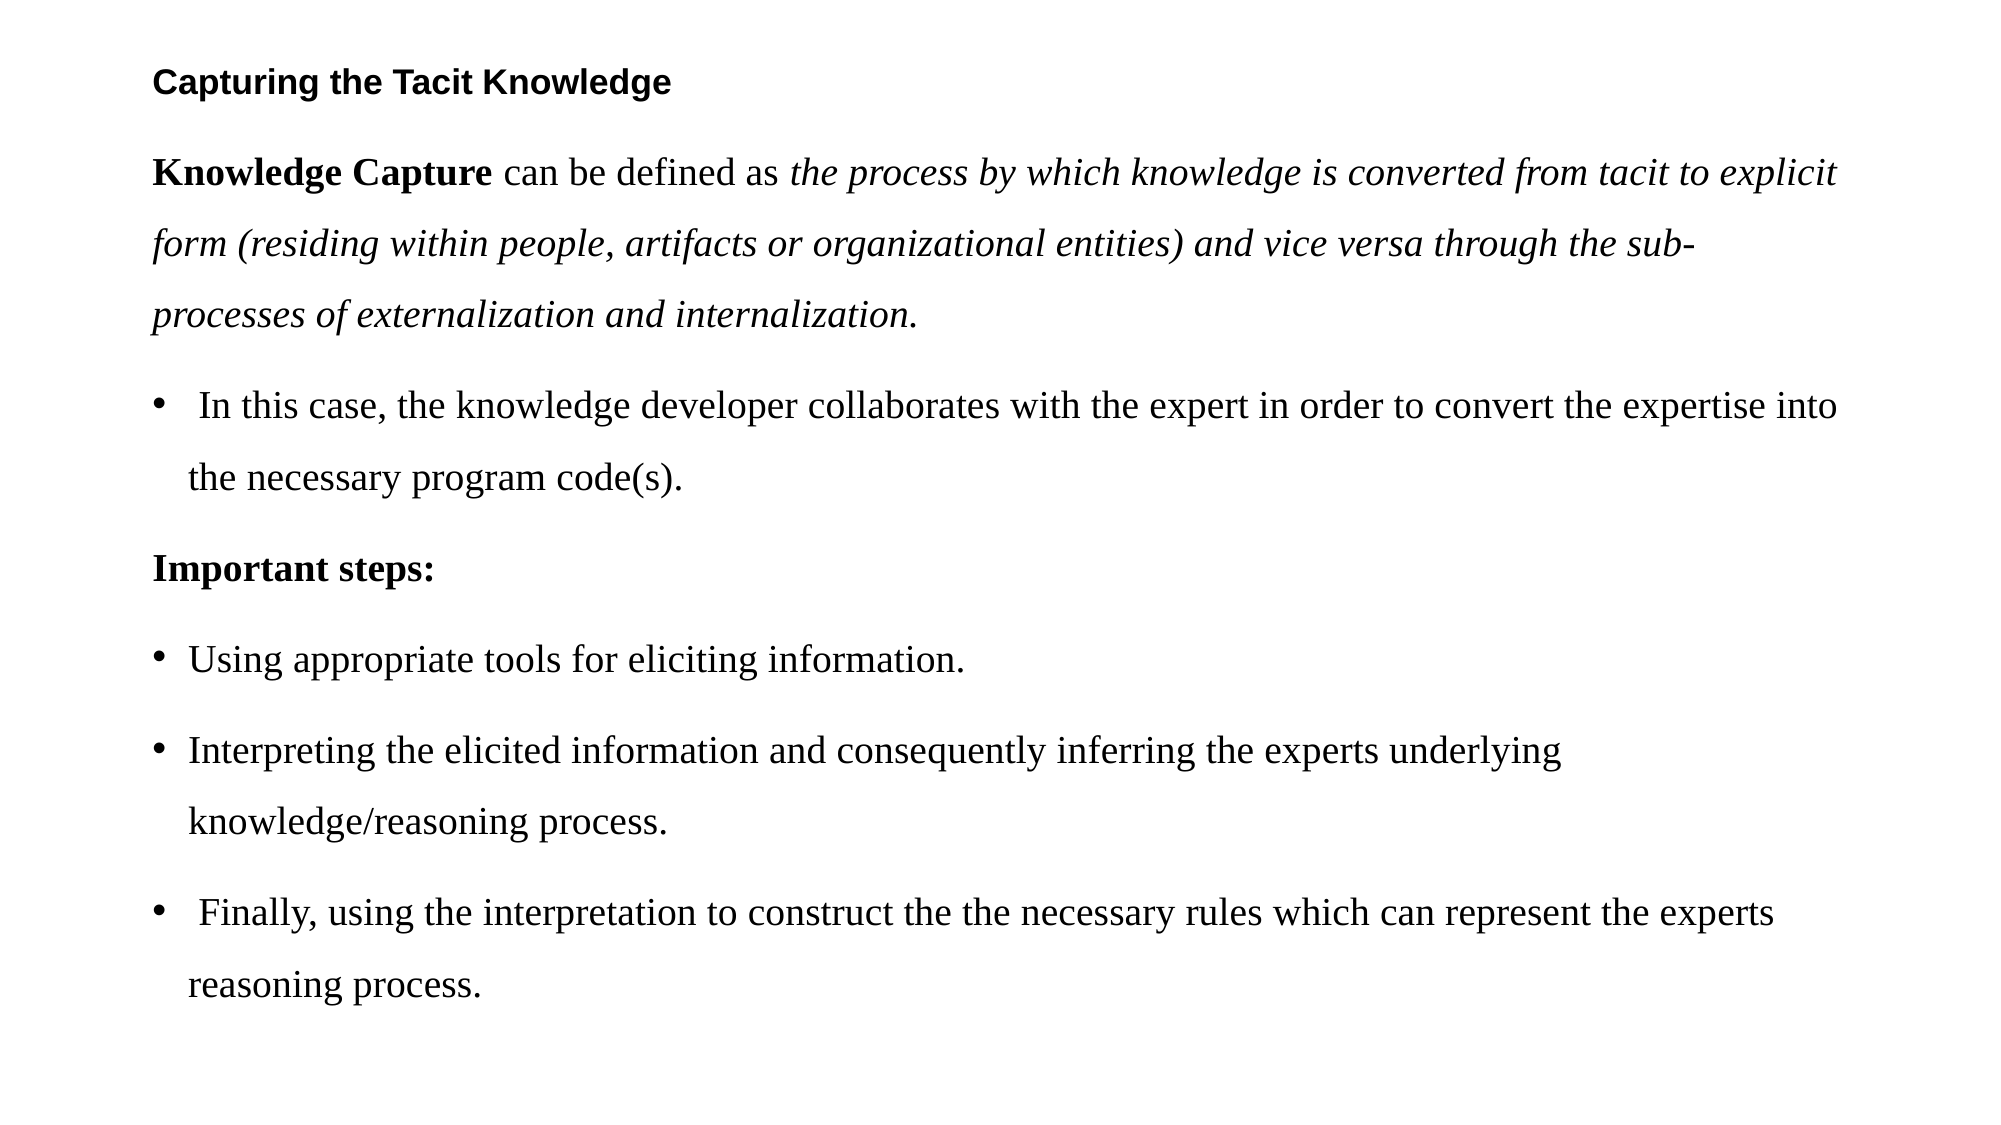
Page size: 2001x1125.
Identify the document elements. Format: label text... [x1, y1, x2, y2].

list Capturing the Tacit Knowledge Knowledge Capture can be defined as the process by which knowledge is converted from tacit to explicit form (residing within people, artifacts or organizational entities) and vice versa through the sub-processes of externalization and internalization. In this case, the knowledge developer collaborates with the expert in order to convert the expertise into the necessary program code(s). Important steps: Using appropriate tools for eliciting information. Interpreting the elicited information and consequently inferring the experts underlying knowledge/reasoning process. Finally, using the interpretation to construct the the necessary rules which can represent the experts reasoning process. [137, 56, 1863, 1014]
